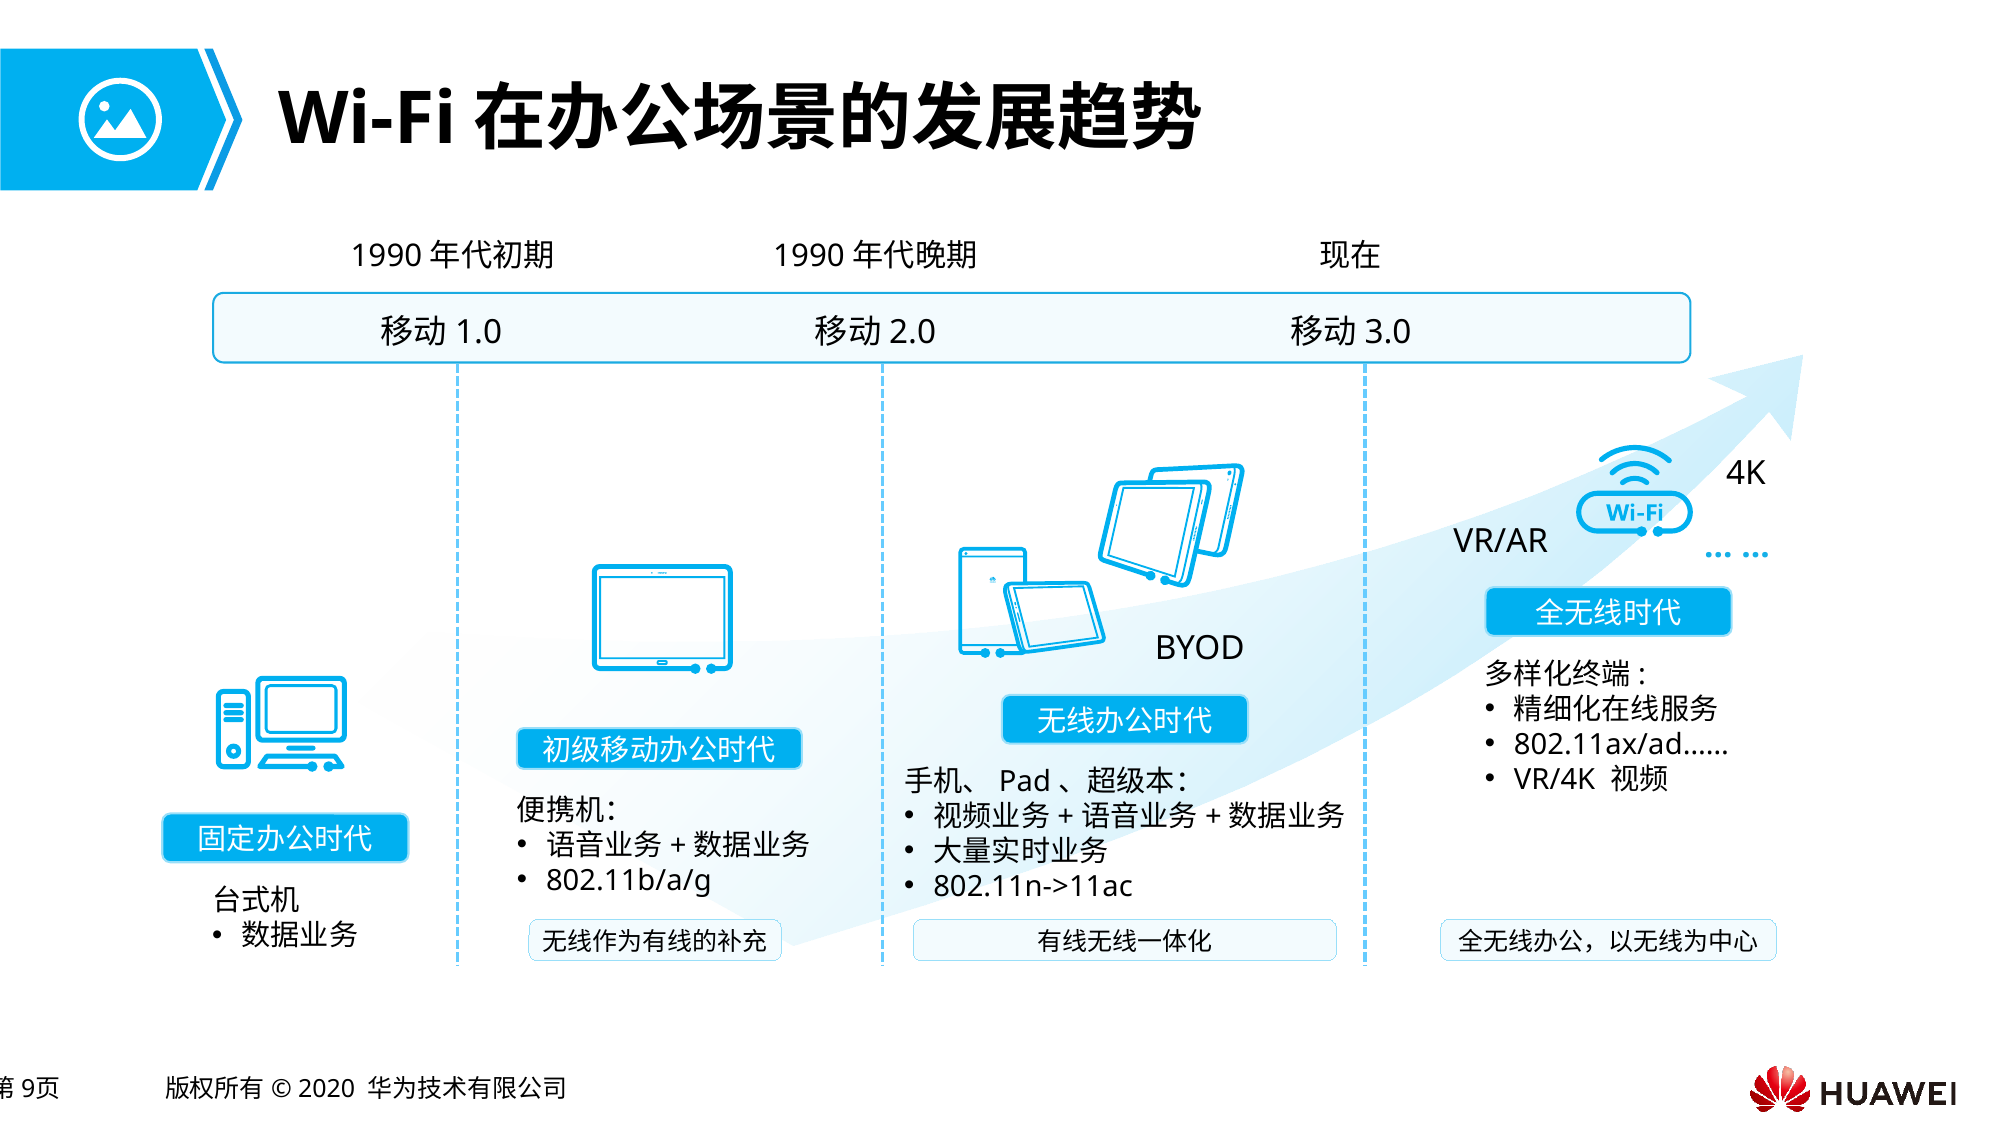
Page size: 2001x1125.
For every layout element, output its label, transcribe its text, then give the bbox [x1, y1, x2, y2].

text_box VR/AR [1438, 511, 1564, 567]
text_box 4K [1710, 443, 1781, 499]
text_box [213, 292, 1691, 363]
text_box 移动1.0 [365, 302, 518, 358]
text_box 移动3.0 [1275, 302, 1427, 358]
text_box 初级移动办公时代 [516, 728, 802, 769]
text_box 无线办公时代 [1001, 694, 1249, 744]
title Wi-Fi在办公场景的发展趋势 [261, 67, 1874, 173]
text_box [591, 564, 733, 674]
text_box [883, 551, 1364, 919]
text_box [458, 632, 882, 947]
text_box 便携机： 语音业务+数据业务 802.11b/a/g [502, 783, 826, 904]
text_box 移动2.0 [799, 302, 952, 358]
text_box 台式机 数据业务 [197, 874, 374, 959]
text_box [1576, 444, 1693, 537]
text_box [1366, 476, 1642, 727]
text_box 手机、Pad、超级本： 视频业务+语音业务+数据业务 大量实时业务 802.11n->11ac [889, 754, 1361, 910]
text_box 无线作为有线的补充 [528, 919, 782, 961]
text_box … … [1689, 516, 1785, 572]
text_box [1097, 463, 1245, 588]
text_box 全无线办公，以无线为中心 [1440, 919, 1777, 961]
picture [1750, 1066, 1956, 1112]
text_box 1990年代晚期 [758, 227, 993, 280]
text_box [215, 675, 347, 772]
text_box 固定办公时代 [162, 813, 409, 863]
text_box 全无线时代 [1485, 587, 1732, 636]
text_box [1648, 352, 1804, 491]
text_box 现在 [1304, 227, 1398, 280]
text_box BYOD [1139, 618, 1260, 674]
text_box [958, 546, 1107, 658]
text_box 1990年代初期 [335, 227, 570, 280]
text_box 多样化终端: 精细化在线服务 802.11ax/ad…… VR/4K 视频 [1470, 647, 1745, 803]
text_box [196, 611, 457, 758]
text_box 有线无线一体化 [913, 919, 1337, 961]
